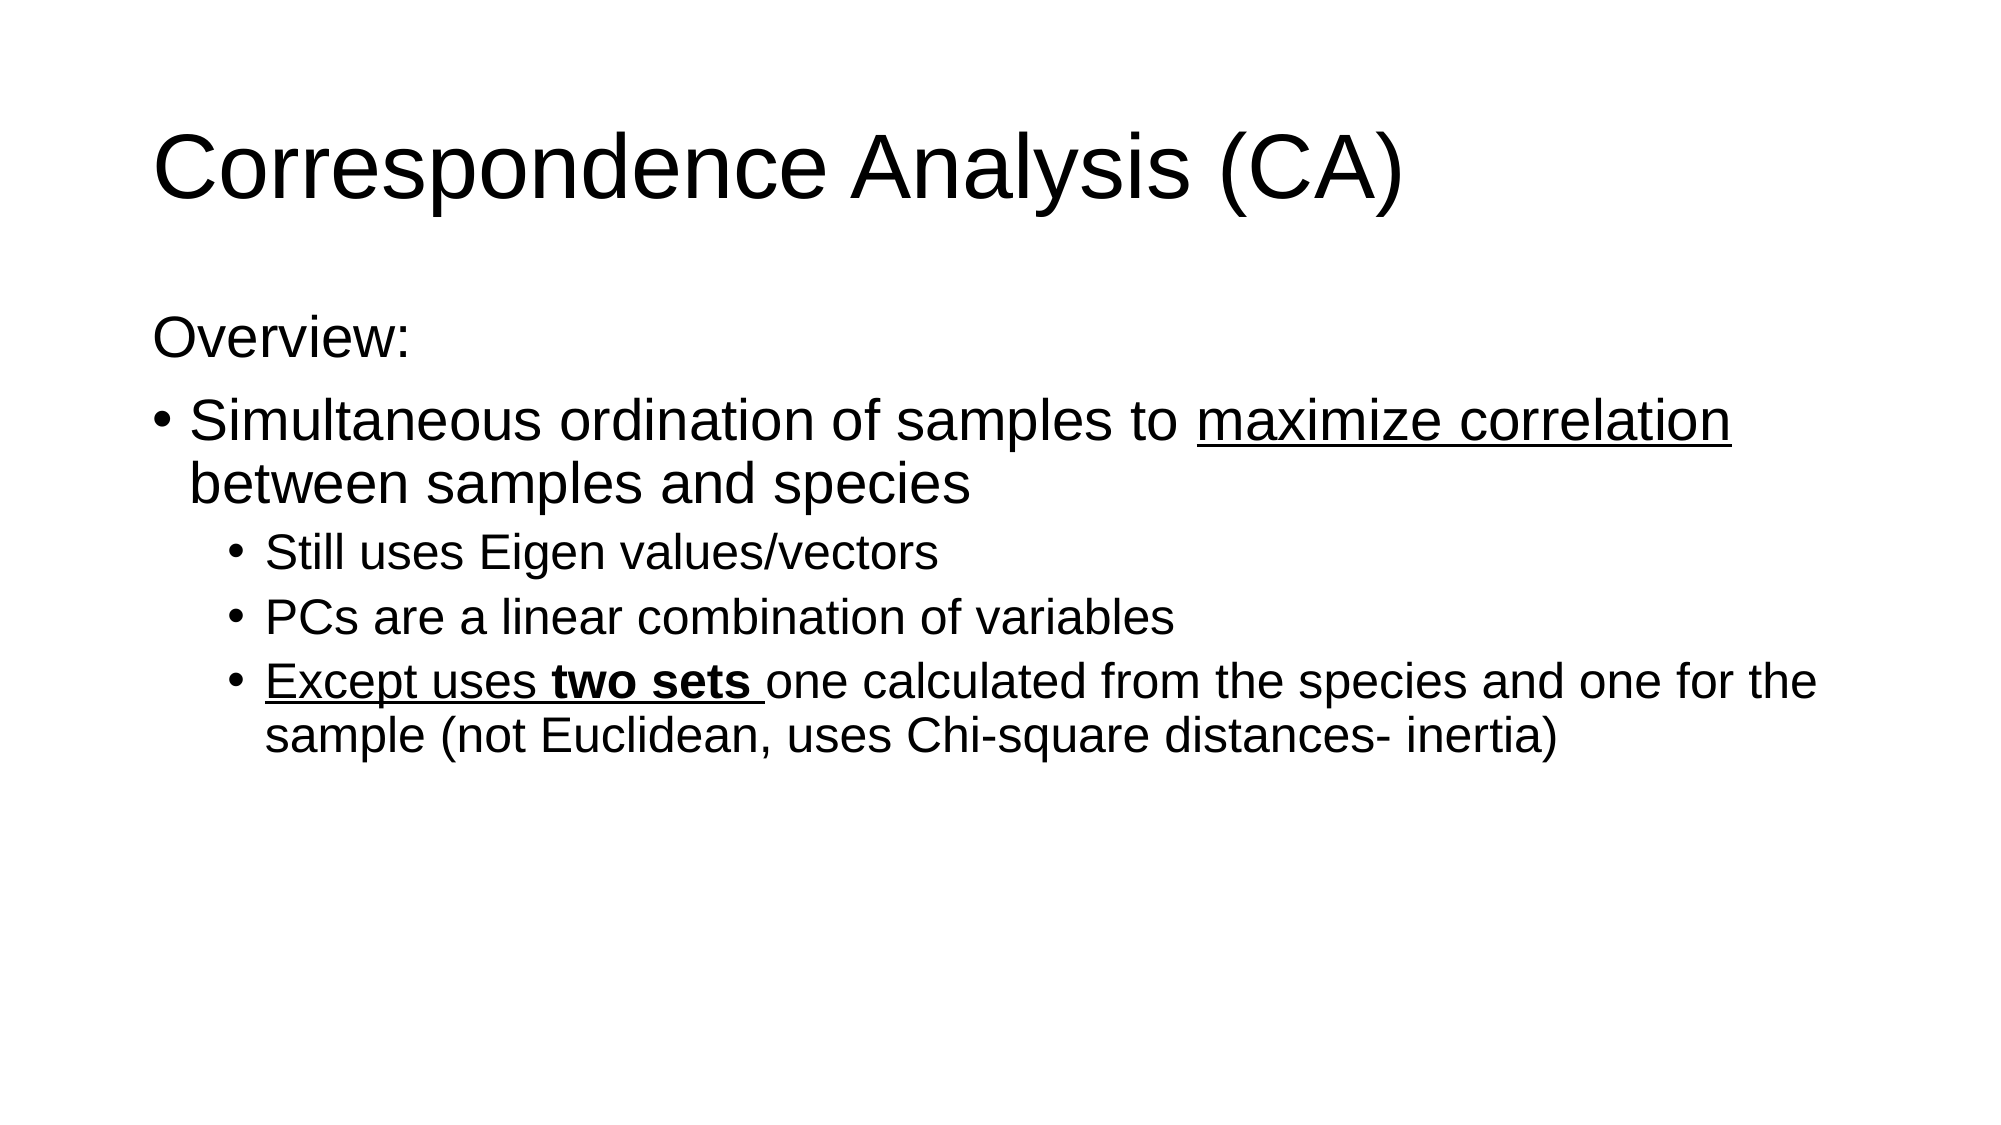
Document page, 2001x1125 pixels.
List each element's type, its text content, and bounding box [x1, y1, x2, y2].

title Correspondence Analysis (CA) [137, 59, 1863, 278]
list Overview: Simultaneous ordination of samples to maximize correlation between samples and species Still uses Eigen values/vectors PCs are a linear combination of variables Except uses two sets one calculated from the species and one for the sample (not Euclidean, uses Chi-square distances- inertia) [137, 299, 1863, 1014]
